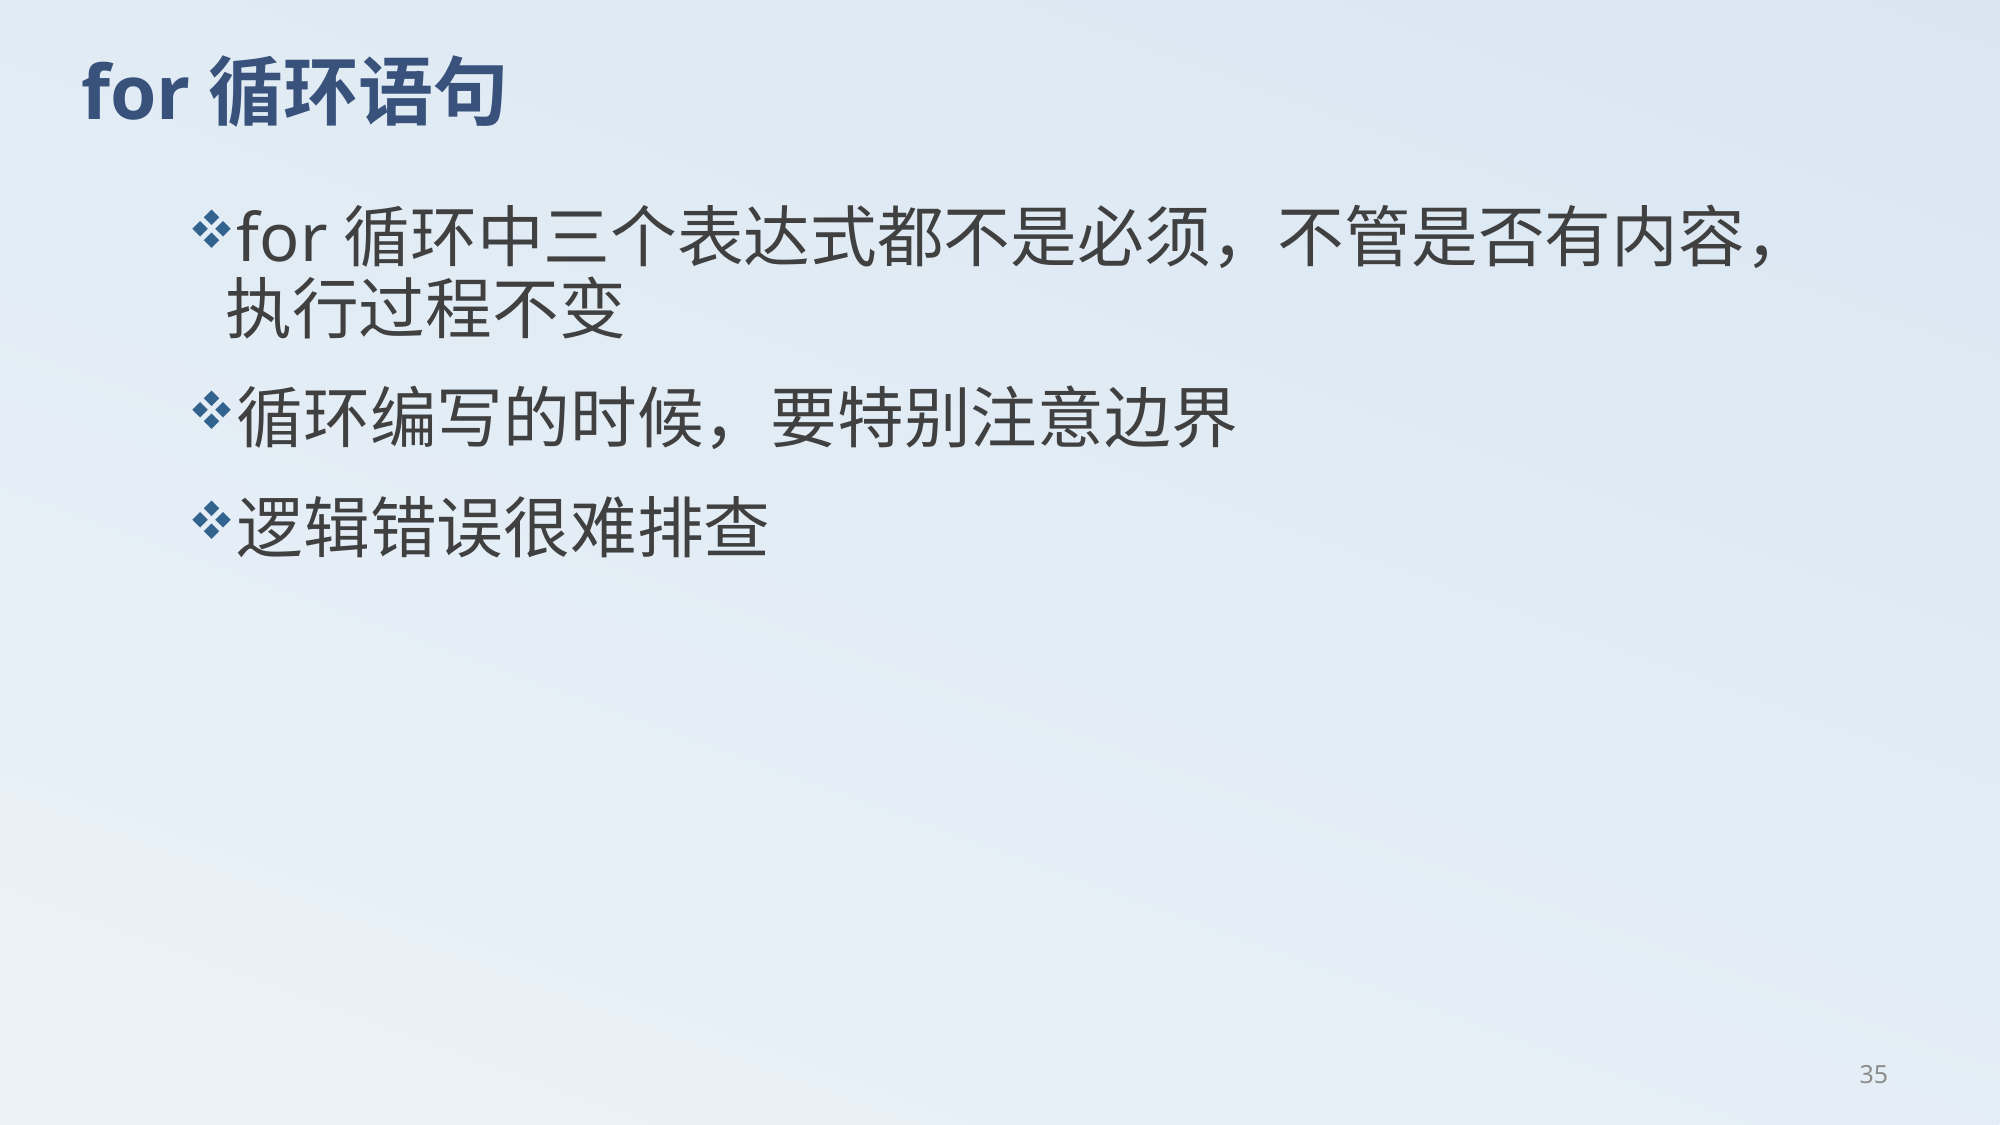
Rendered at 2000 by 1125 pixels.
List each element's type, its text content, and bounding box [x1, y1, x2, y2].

list for循环中三个表达式都不是必须，不管是否有内容，执行过程不变 循环编写的时候，要特别注意边界 逻辑错误很难排查 [172, 196, 1861, 929]
title for循环语句 [66, 54, 1867, 197]
